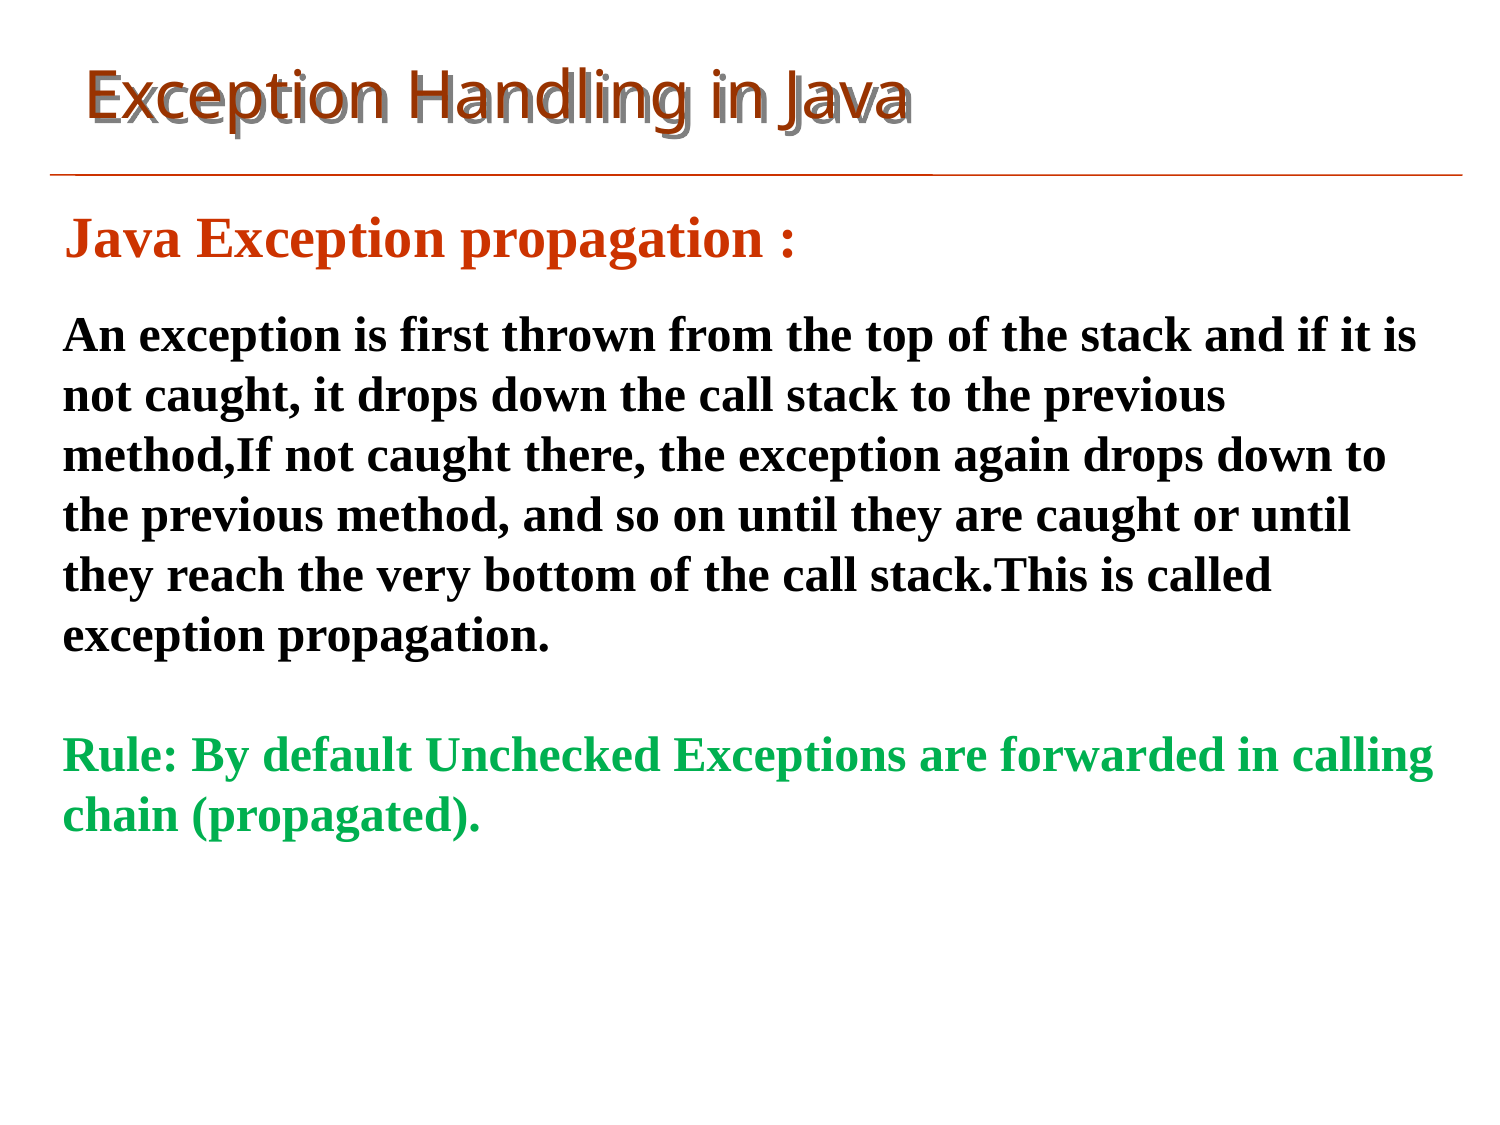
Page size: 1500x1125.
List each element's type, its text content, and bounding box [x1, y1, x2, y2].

text_box Java Exception propagation : [49, 191, 1463, 277]
text_box Exception Handling in Java [68, 44, 969, 140]
text_box An exception is first thrown from the top of the stack and if it is not caught, it drops down the call stack to the previous method,If not caught there, the exception again drops down to the previous method, and so on until they are caught or until they reach the very bottom of the call stack.This is called exception propagation. Rule: By default Unchecked Exceptions are forwarded in calling chain (propagated). [47, 293, 1453, 849]
